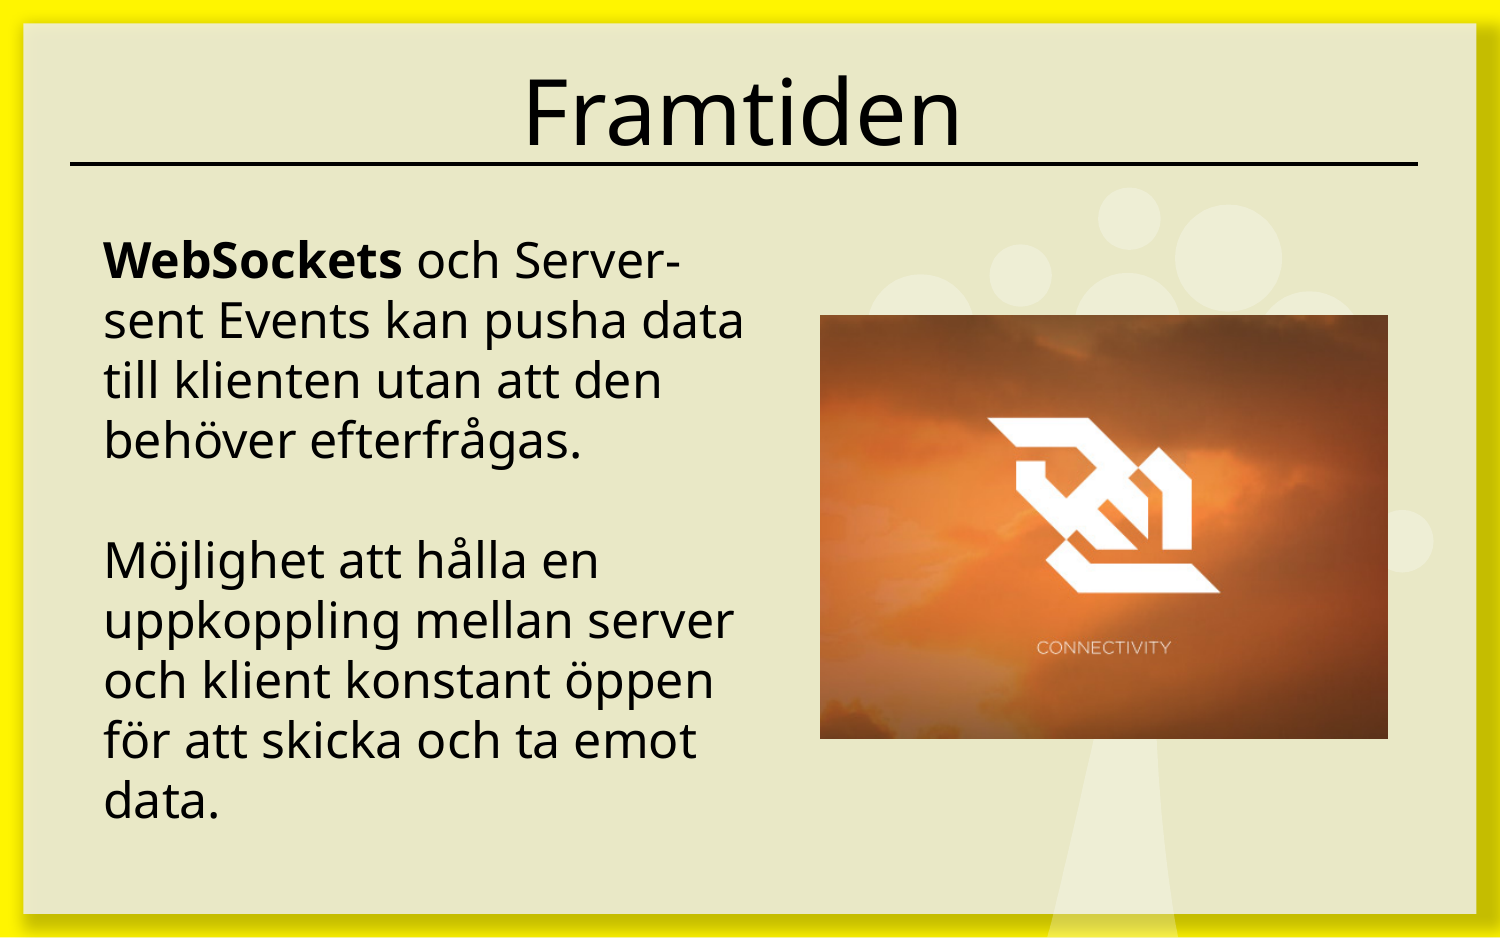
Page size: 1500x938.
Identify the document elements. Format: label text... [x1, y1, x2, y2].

picture [820, 314, 1389, 740]
subtitle WebSockets och Server-sent Events kan pusha data till klienten utan att den behöver efterfrågas. Möjlighet att hålla en uppkoppling mellan server och klient konstant öppen för att skicka och ta emot data. [88, 220, 786, 461]
title Framtiden [105, 46, 1381, 174]
